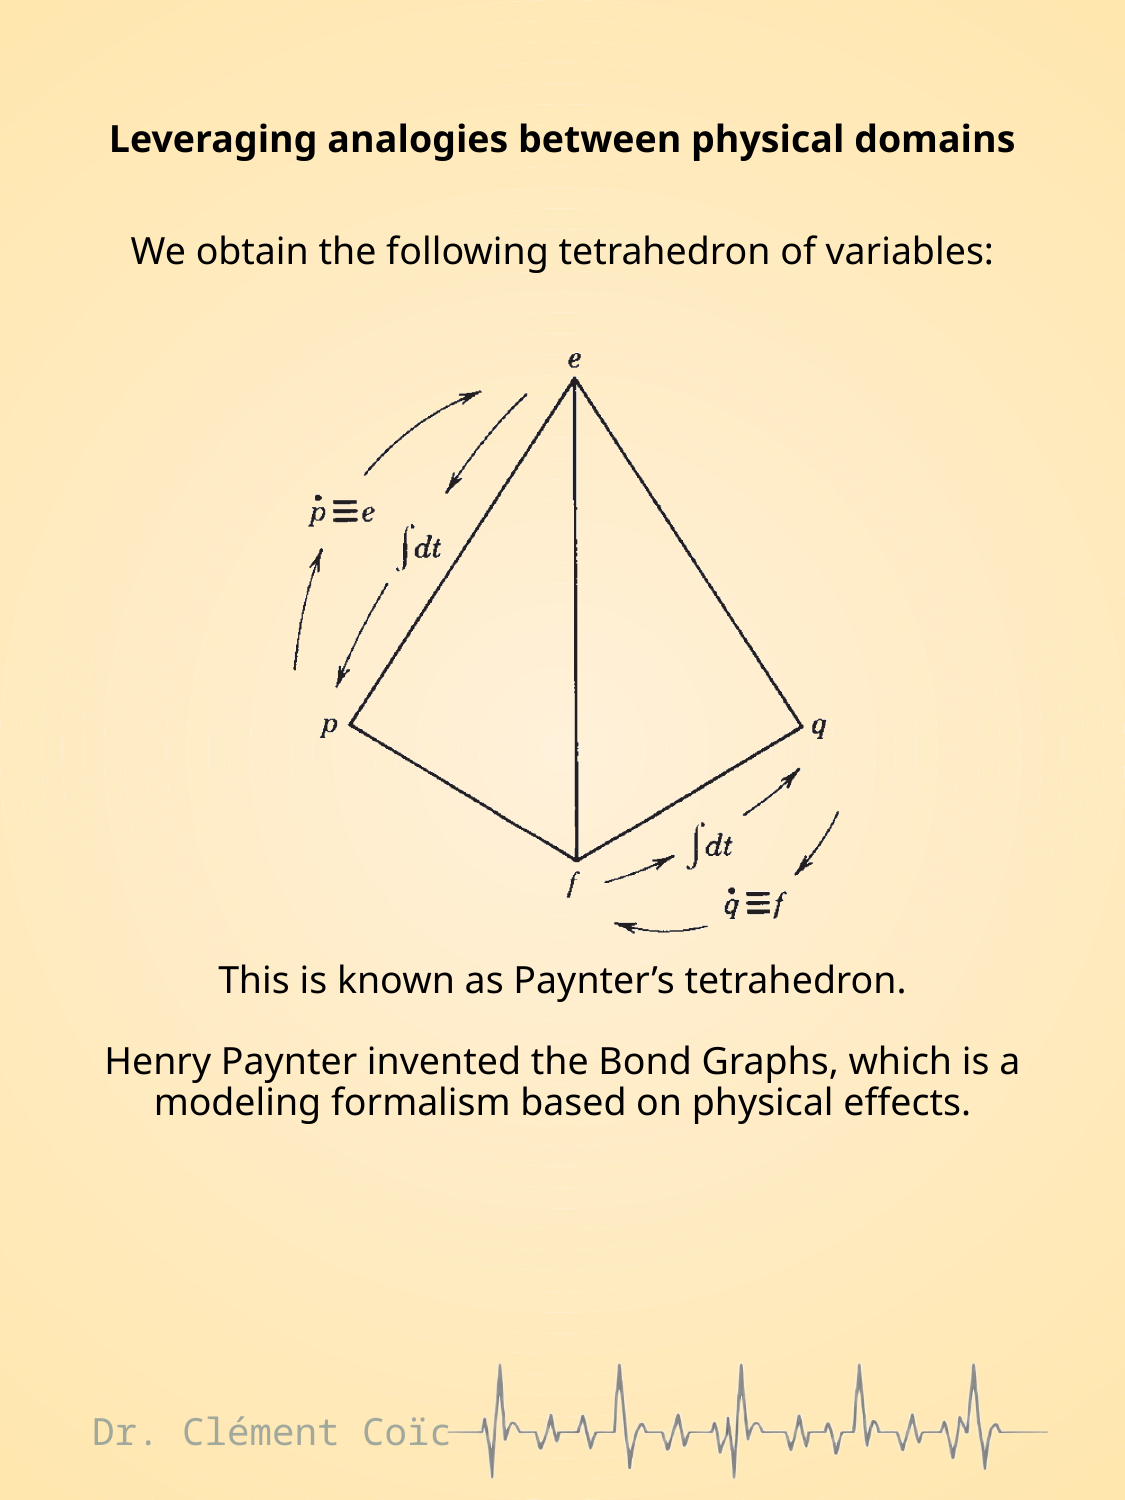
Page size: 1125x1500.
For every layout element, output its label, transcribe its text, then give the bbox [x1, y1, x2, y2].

picture [447, 1361, 1048, 1481]
picture [268, 340, 857, 954]
text_box Leveraging analogies between physical domains We obtain the following tetrahedron of variables: This is known as Paynter’s tetrahedron. Henry Paynter invented the Bond Graphs, which is a modeling formalism based on physical effects. [0, 112, 1125, 1361]
